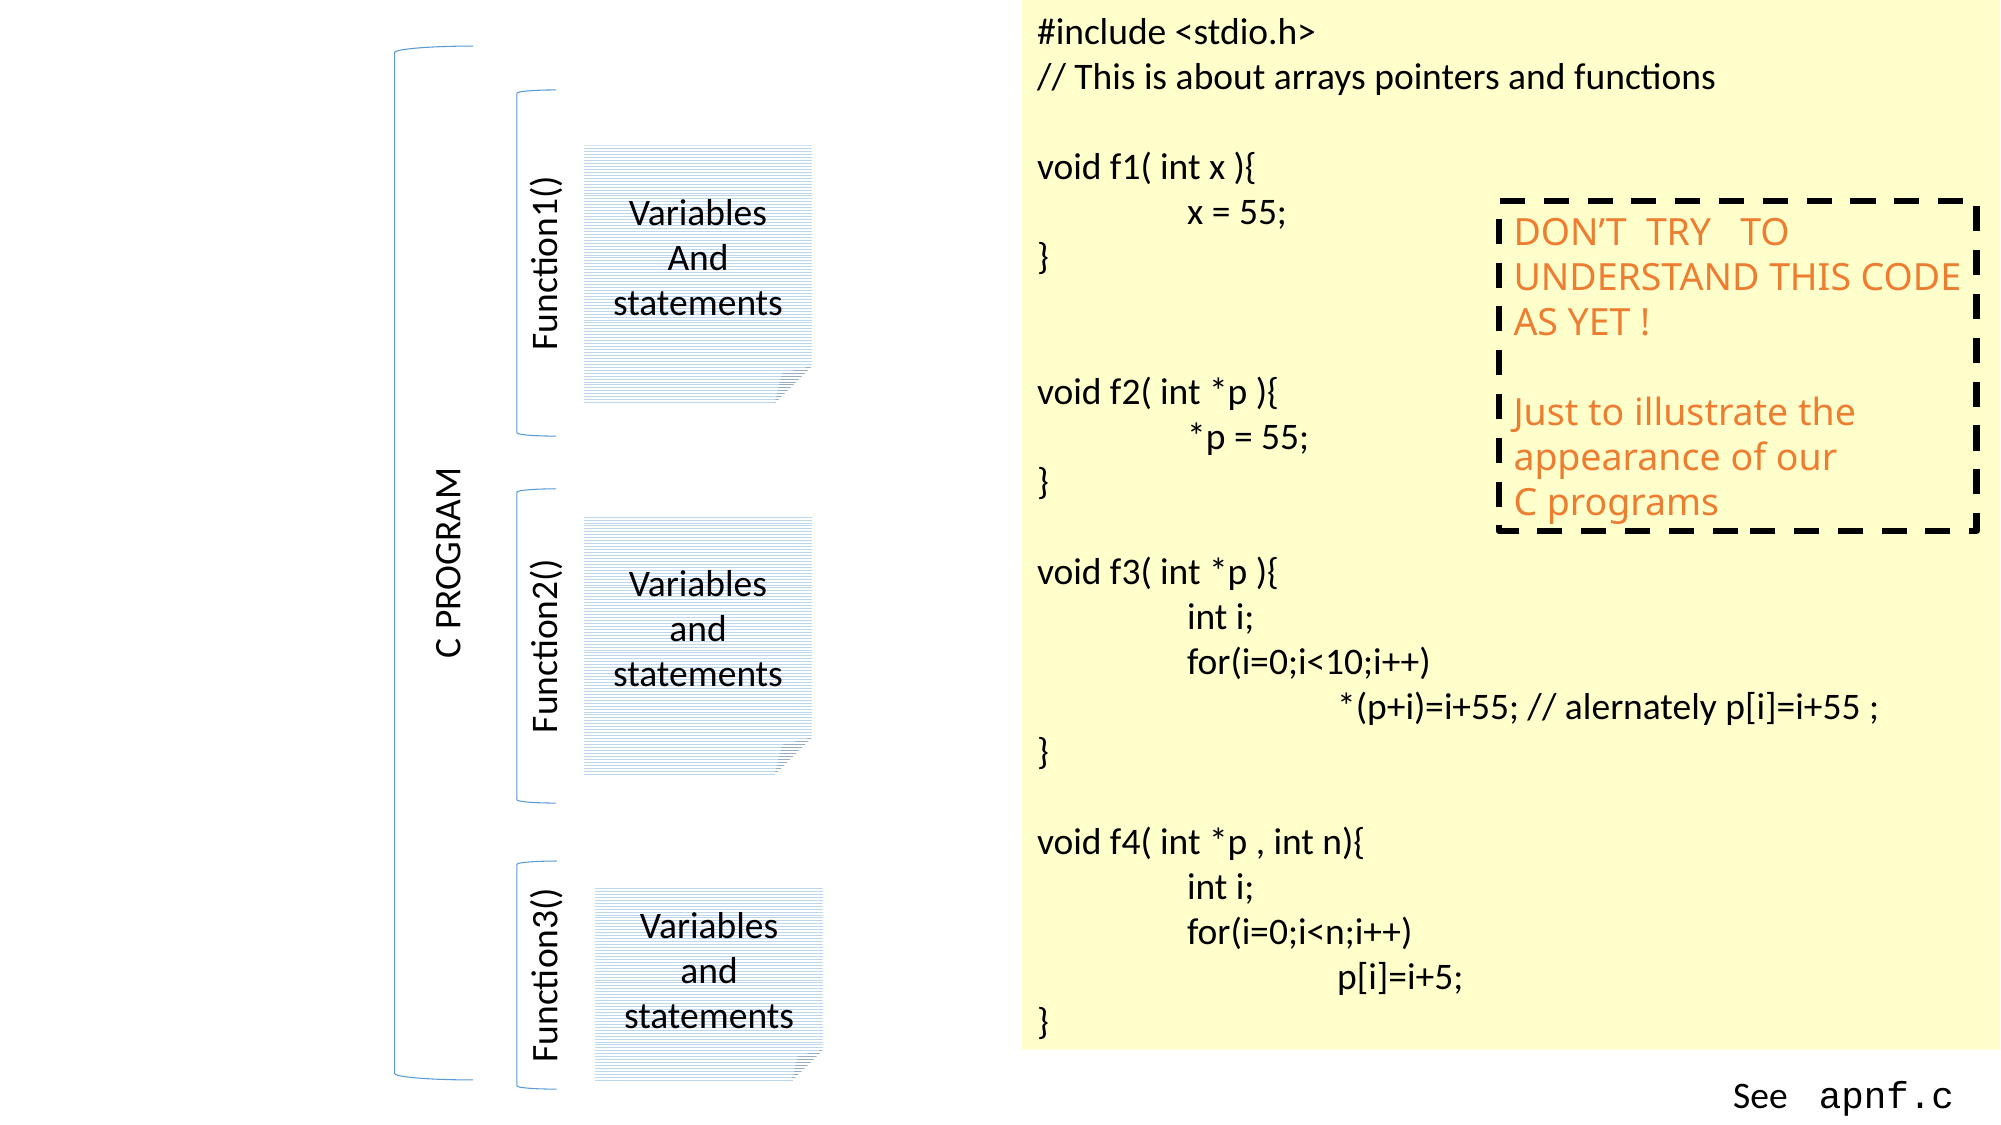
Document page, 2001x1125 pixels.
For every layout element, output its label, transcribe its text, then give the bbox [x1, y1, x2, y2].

text_box Function2() [516, 488, 557, 804]
text_box Function3() [516, 860, 557, 1090]
text_box DON’T TRY TO UNDERSTAND THIS CODE AS YET ! Just to illustrate the appearance of our C programs [1498, 201, 1977, 531]
text_box Variables And statements [582, 144, 816, 405]
text_box #include <stdio.h> // This is about arrays pointers and functions void f1( int x ){ x = 55; } void f2( int *p ){ *p = 55; } void f3( int *p ){ int i; for(i=0;i<10;i++) *(p+i)=i+55; // alernately p[i]=i+55 ; } void f4( int *p , int n){ int i; for(i=0;i<n;i++) p[i]=i+5; } [1022, 0, 2000, 1050]
text_box See apnf.c [1718, 1063, 1984, 1124]
text_box Variables and statements [582, 515, 816, 777]
text_box Variables and statements [593, 887, 827, 1083]
text_box C PROGRAM [394, 45, 474, 1081]
text_box Function1() [516, 89, 557, 437]
